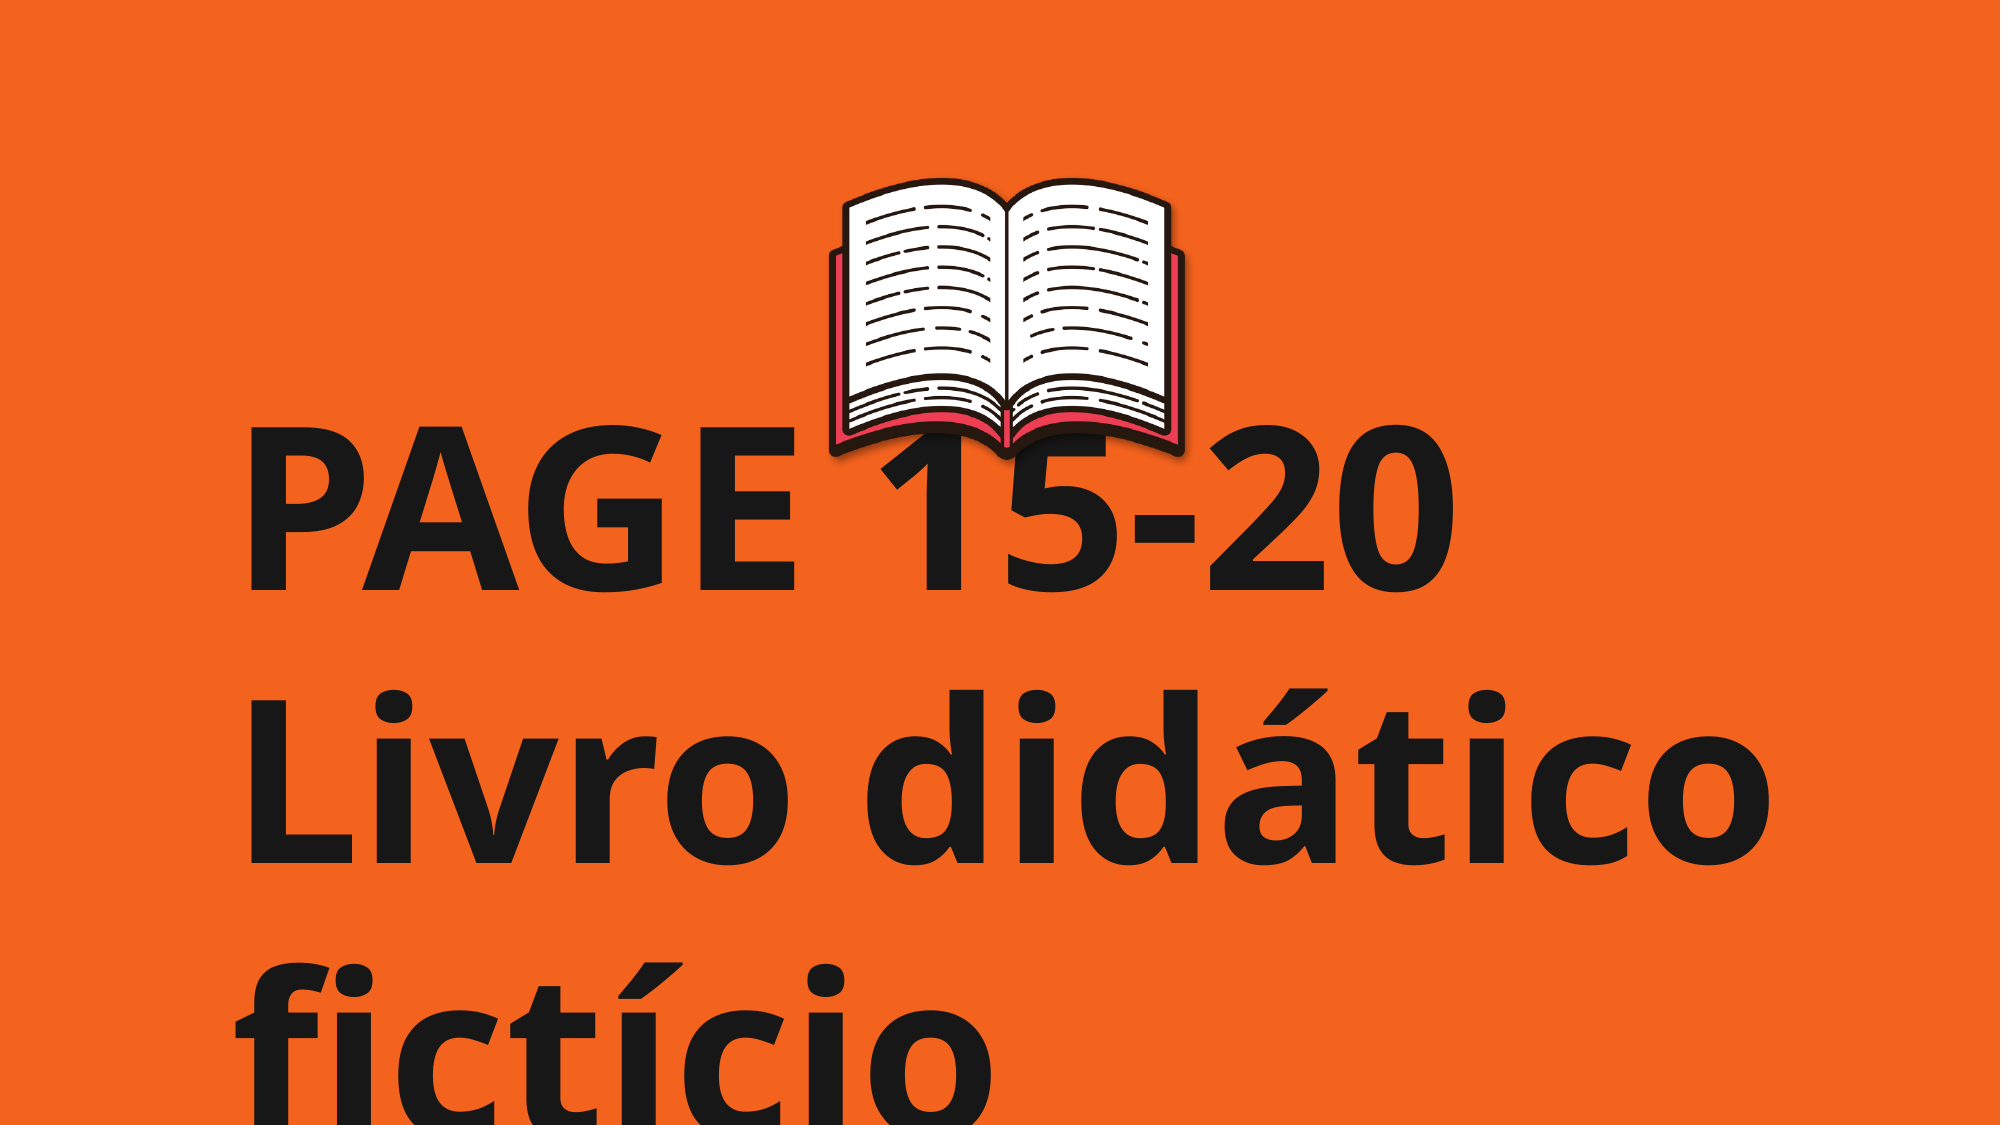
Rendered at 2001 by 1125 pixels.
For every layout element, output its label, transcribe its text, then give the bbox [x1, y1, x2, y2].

text_box PAGE 15-20 Livro didático fictício [216, 354, 1838, 1125]
picture [792, 142, 1220, 495]
